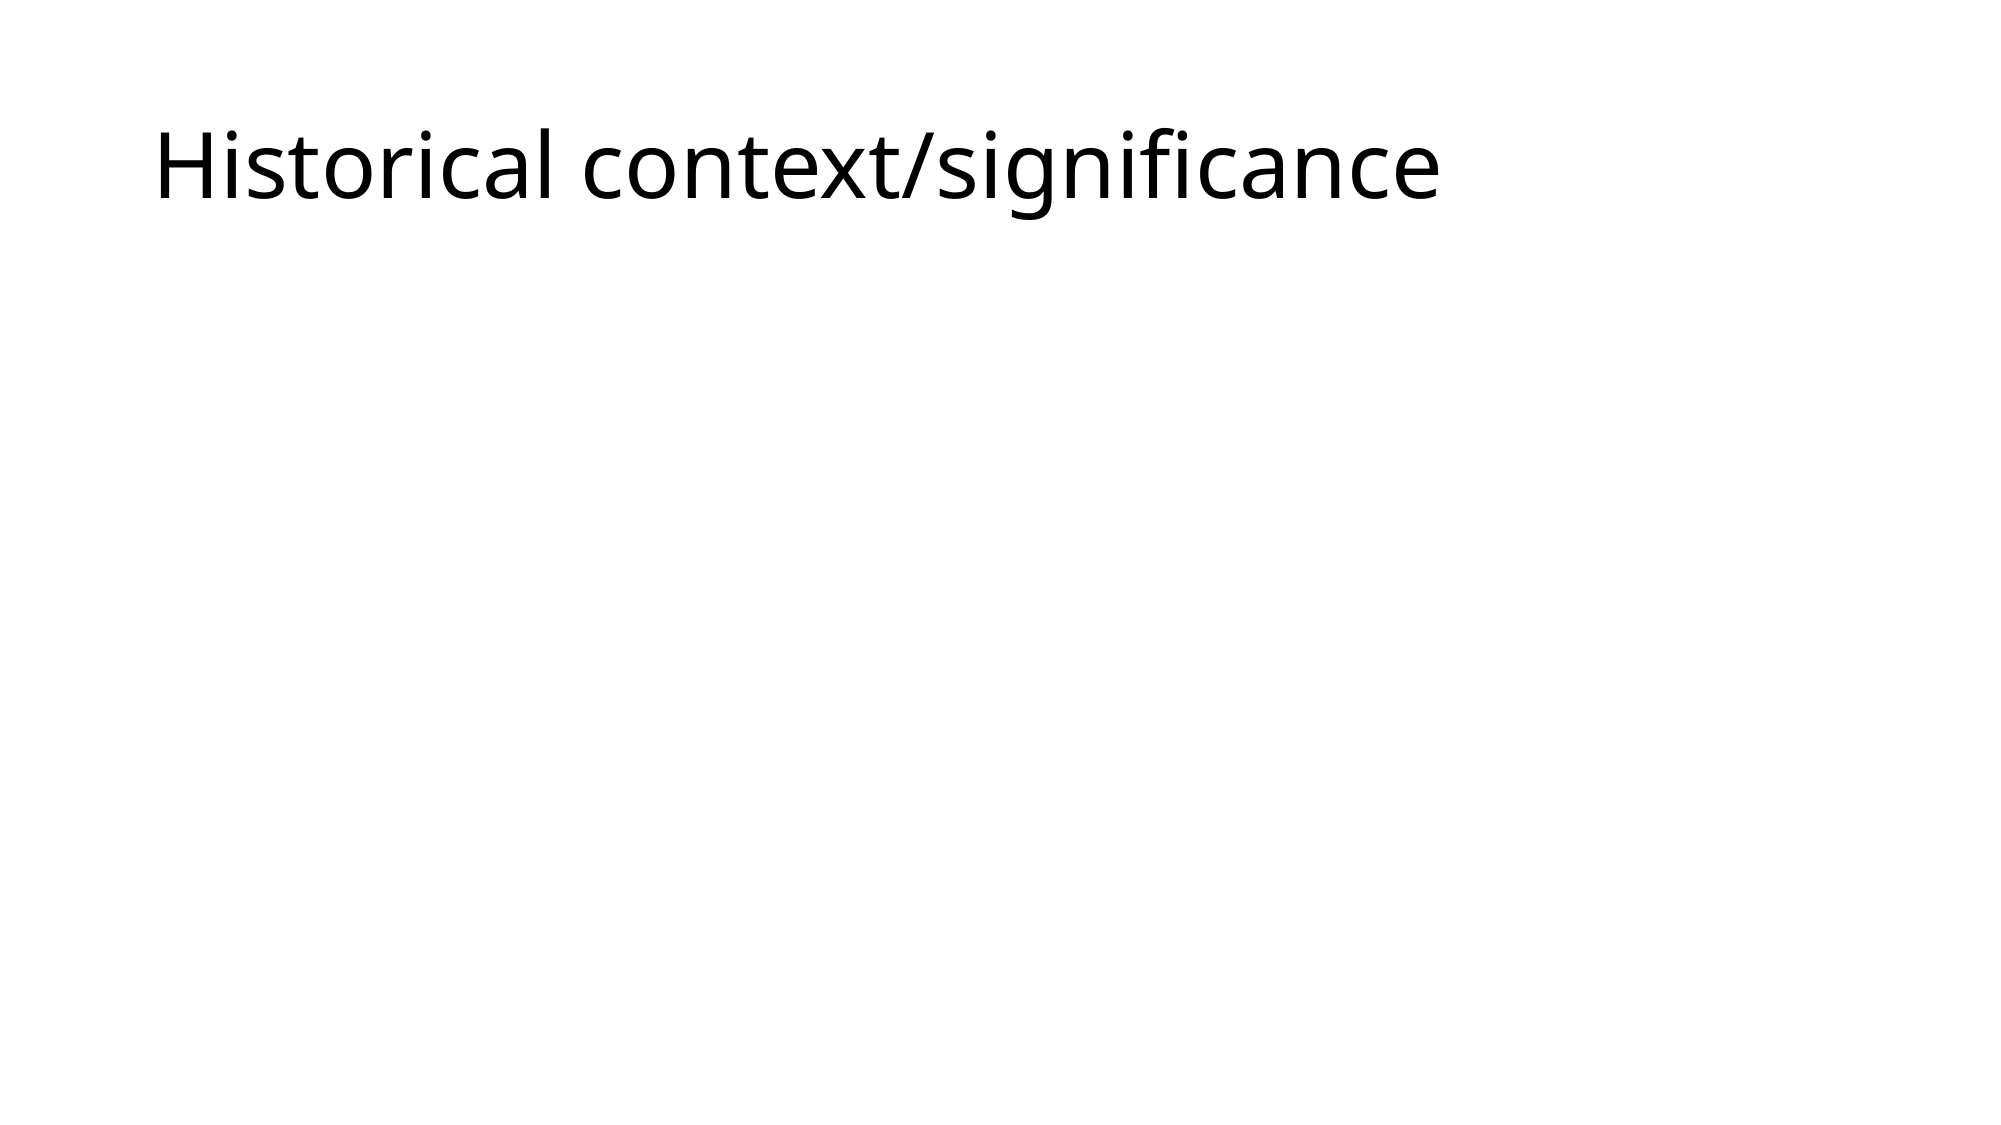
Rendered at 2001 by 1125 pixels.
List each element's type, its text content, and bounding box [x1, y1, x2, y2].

title Historical context/significance [137, 59, 1863, 278]
